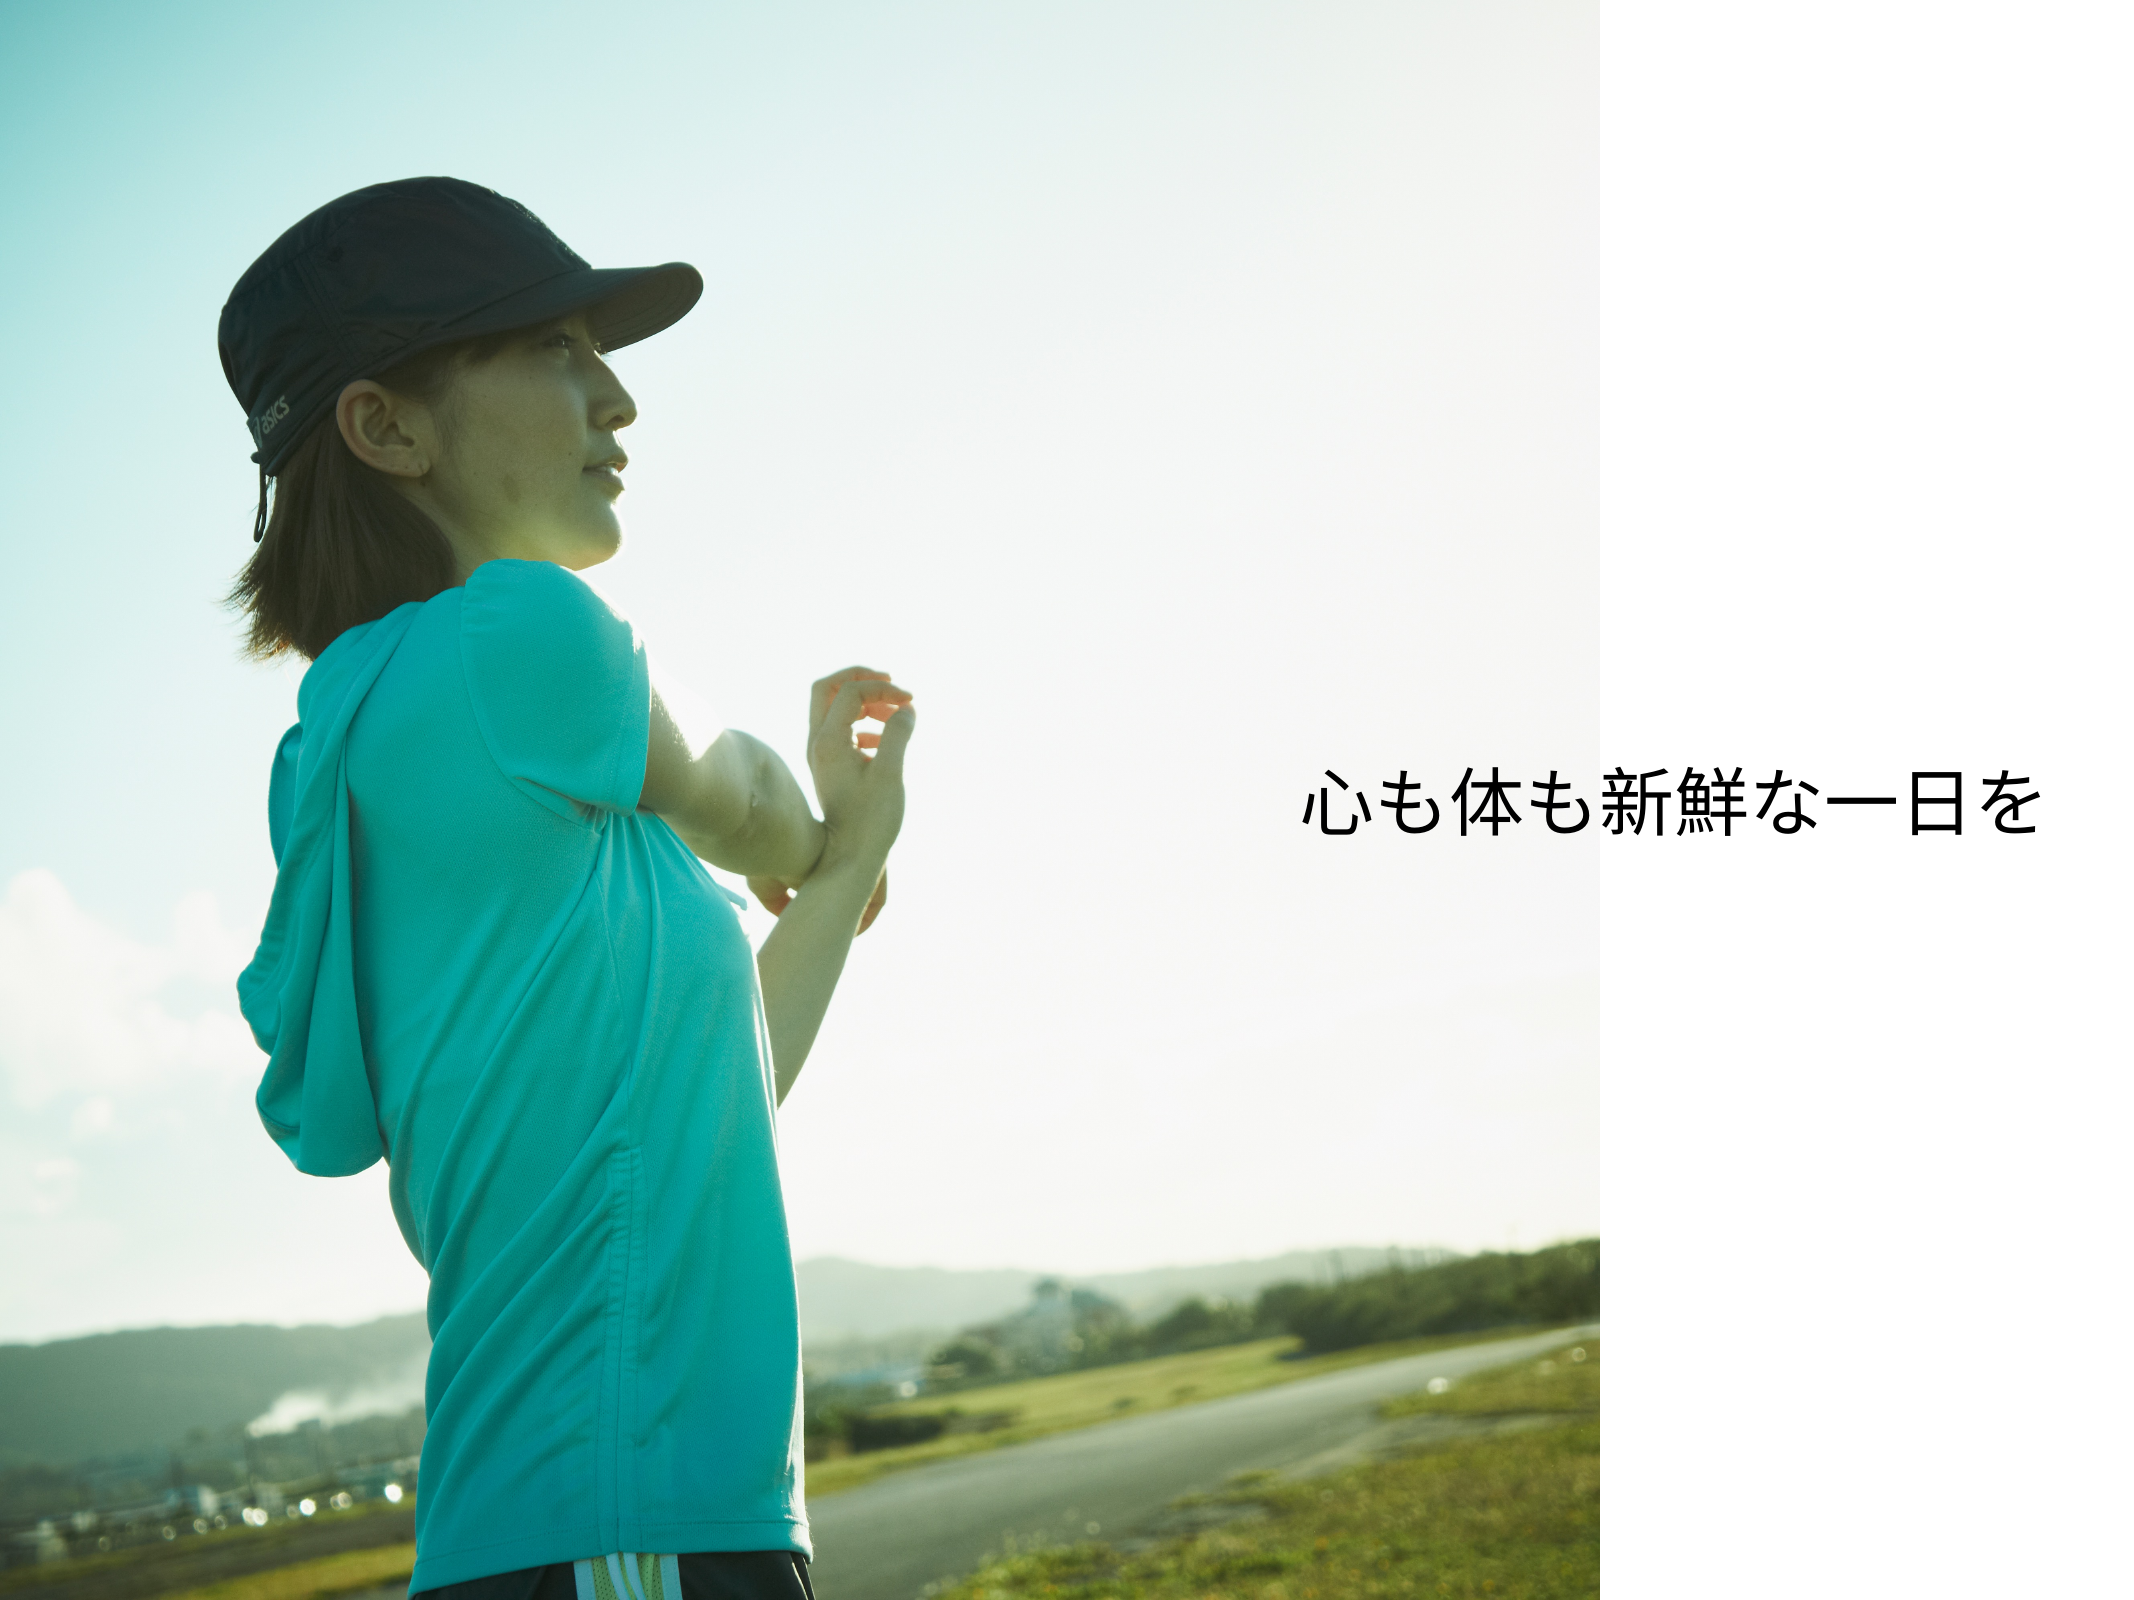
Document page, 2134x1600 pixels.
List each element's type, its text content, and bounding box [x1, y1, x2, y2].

text_box 心も体も新鮮な一日を [1609, 746, 2059, 854]
picture [0, 0, 1601, 1600]
